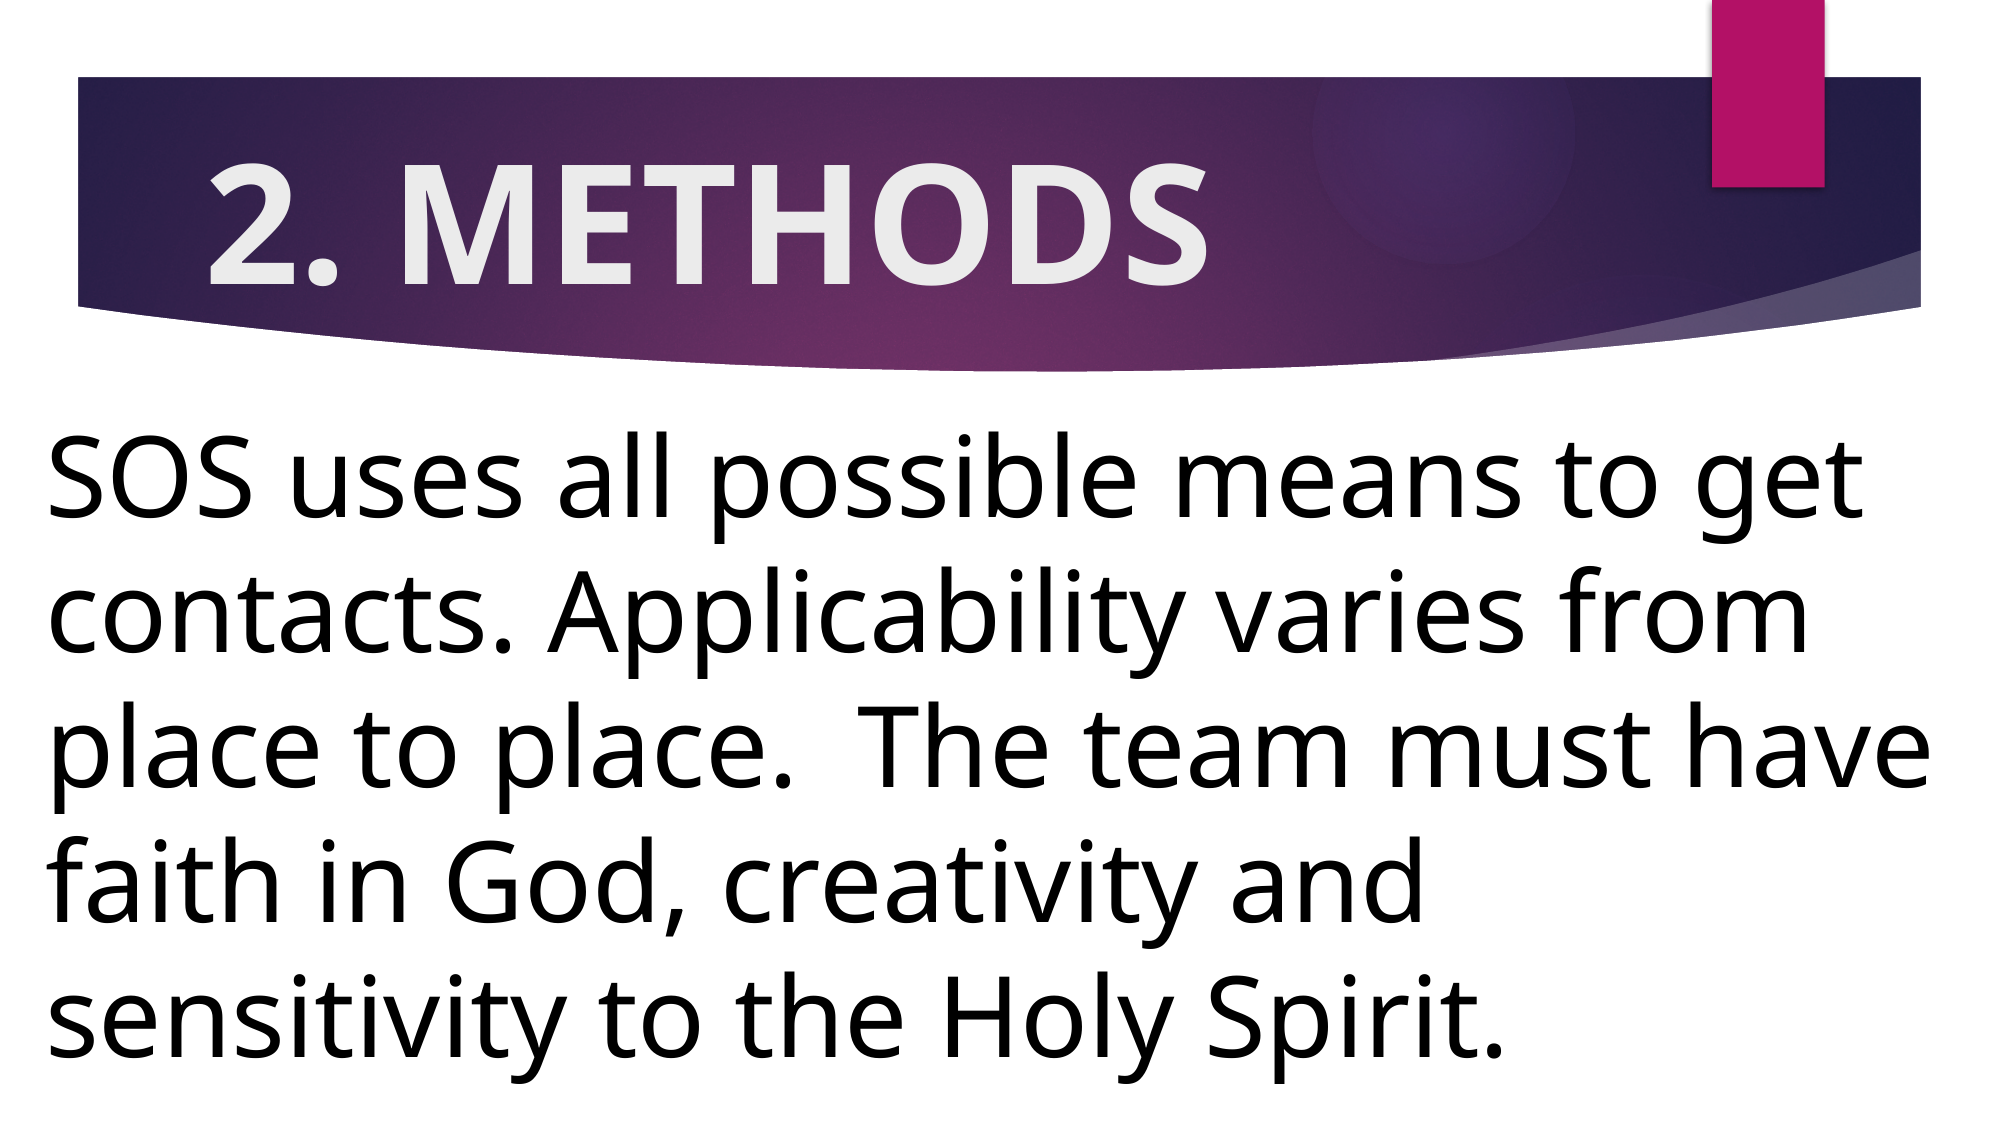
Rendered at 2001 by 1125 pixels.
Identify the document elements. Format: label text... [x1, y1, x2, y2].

title 2. METHODS [189, 159, 1627, 276]
list SOS uses all possible means to get contacts. Applicability varies from place to place. The team must have faith in God, creativity and sensitivity to the Holy Spirit. [30, 397, 1970, 958]
